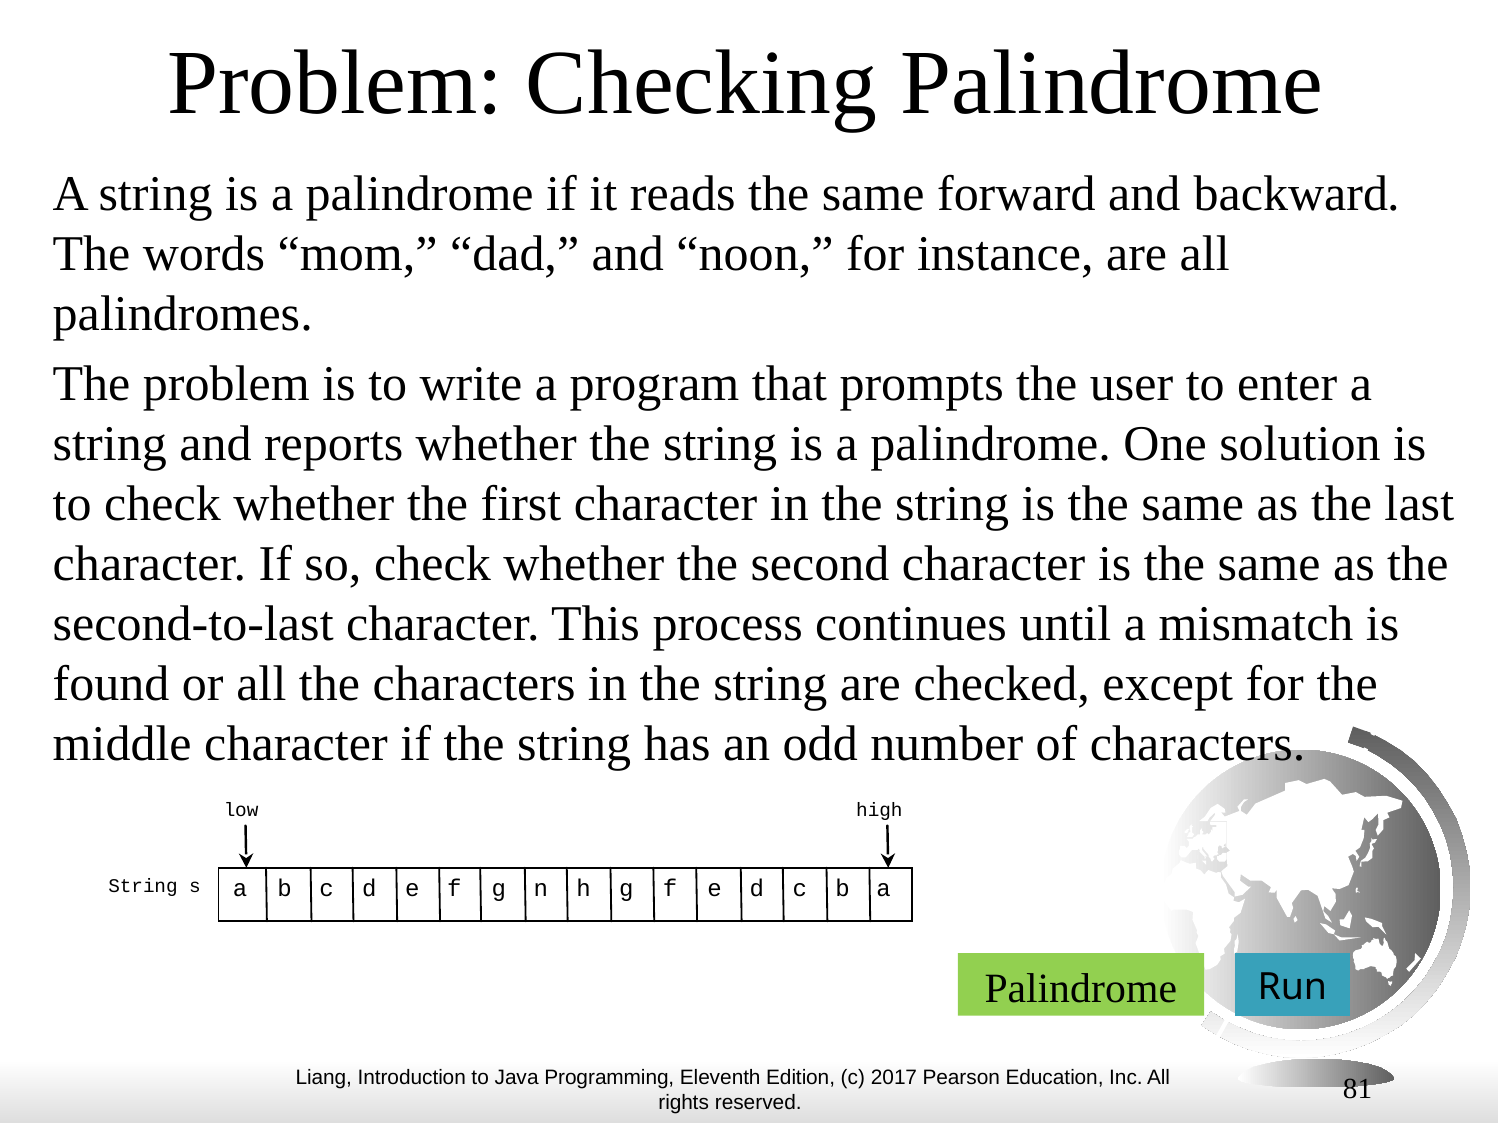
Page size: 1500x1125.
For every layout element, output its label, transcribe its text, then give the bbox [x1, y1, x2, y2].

text_box Palindrome [957, 953, 1205, 1016]
text_box [0, 0, 1500, 75]
text_box Run [1235, 953, 1350, 1016]
slide_number 81 [1074, 1049, 1388, 1125]
title Problem: Checking Palindrome [14, 75, 1478, 140]
text_box A string is a palindrome if it reads the same forward and backward. The words “mom,” “dad,” and “noon,” for instance, are all palindromes. The problem is to write a program that prompts the user to enter a string and reports whether the string is a palindrome. One solution is to check whether the first character in the string is the same as the last character. If so, check whether the second character is the same as the second-to-last character. This process continues until a mismatch is found or all the characters in the string are checked, except for the middle character if the string has an odd number of characters. [37, 153, 1475, 778]
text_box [102, 788, 945, 941]
